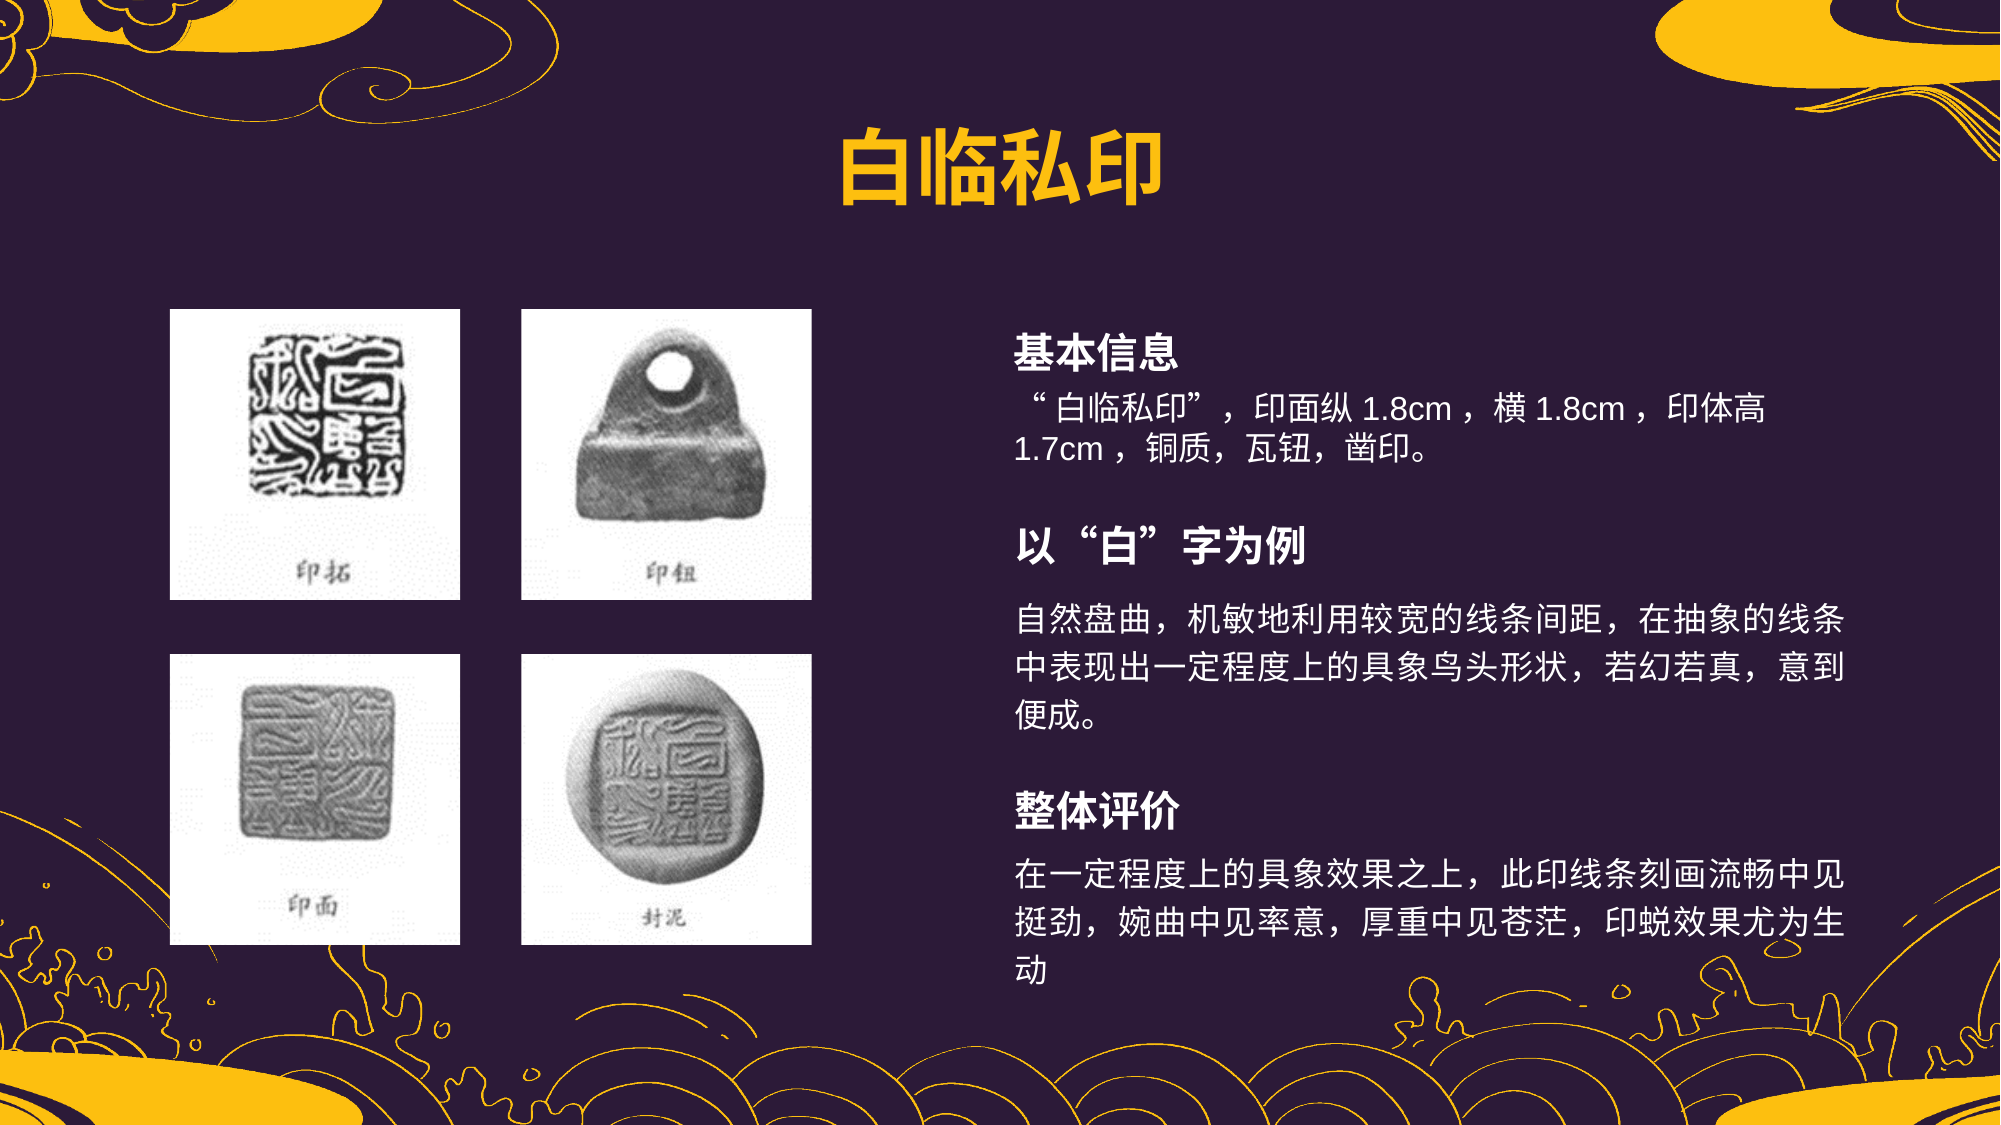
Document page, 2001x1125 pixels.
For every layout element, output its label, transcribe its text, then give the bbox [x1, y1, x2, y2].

picture [169, 309, 461, 600]
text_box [999, 767, 1861, 995]
picture [0, 624, 2000, 1125]
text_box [999, 502, 1861, 740]
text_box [998, 308, 1860, 476]
picture [0, 0, 2000, 161]
picture [521, 309, 812, 600]
text_box 白临私印 [752, 108, 1248, 223]
